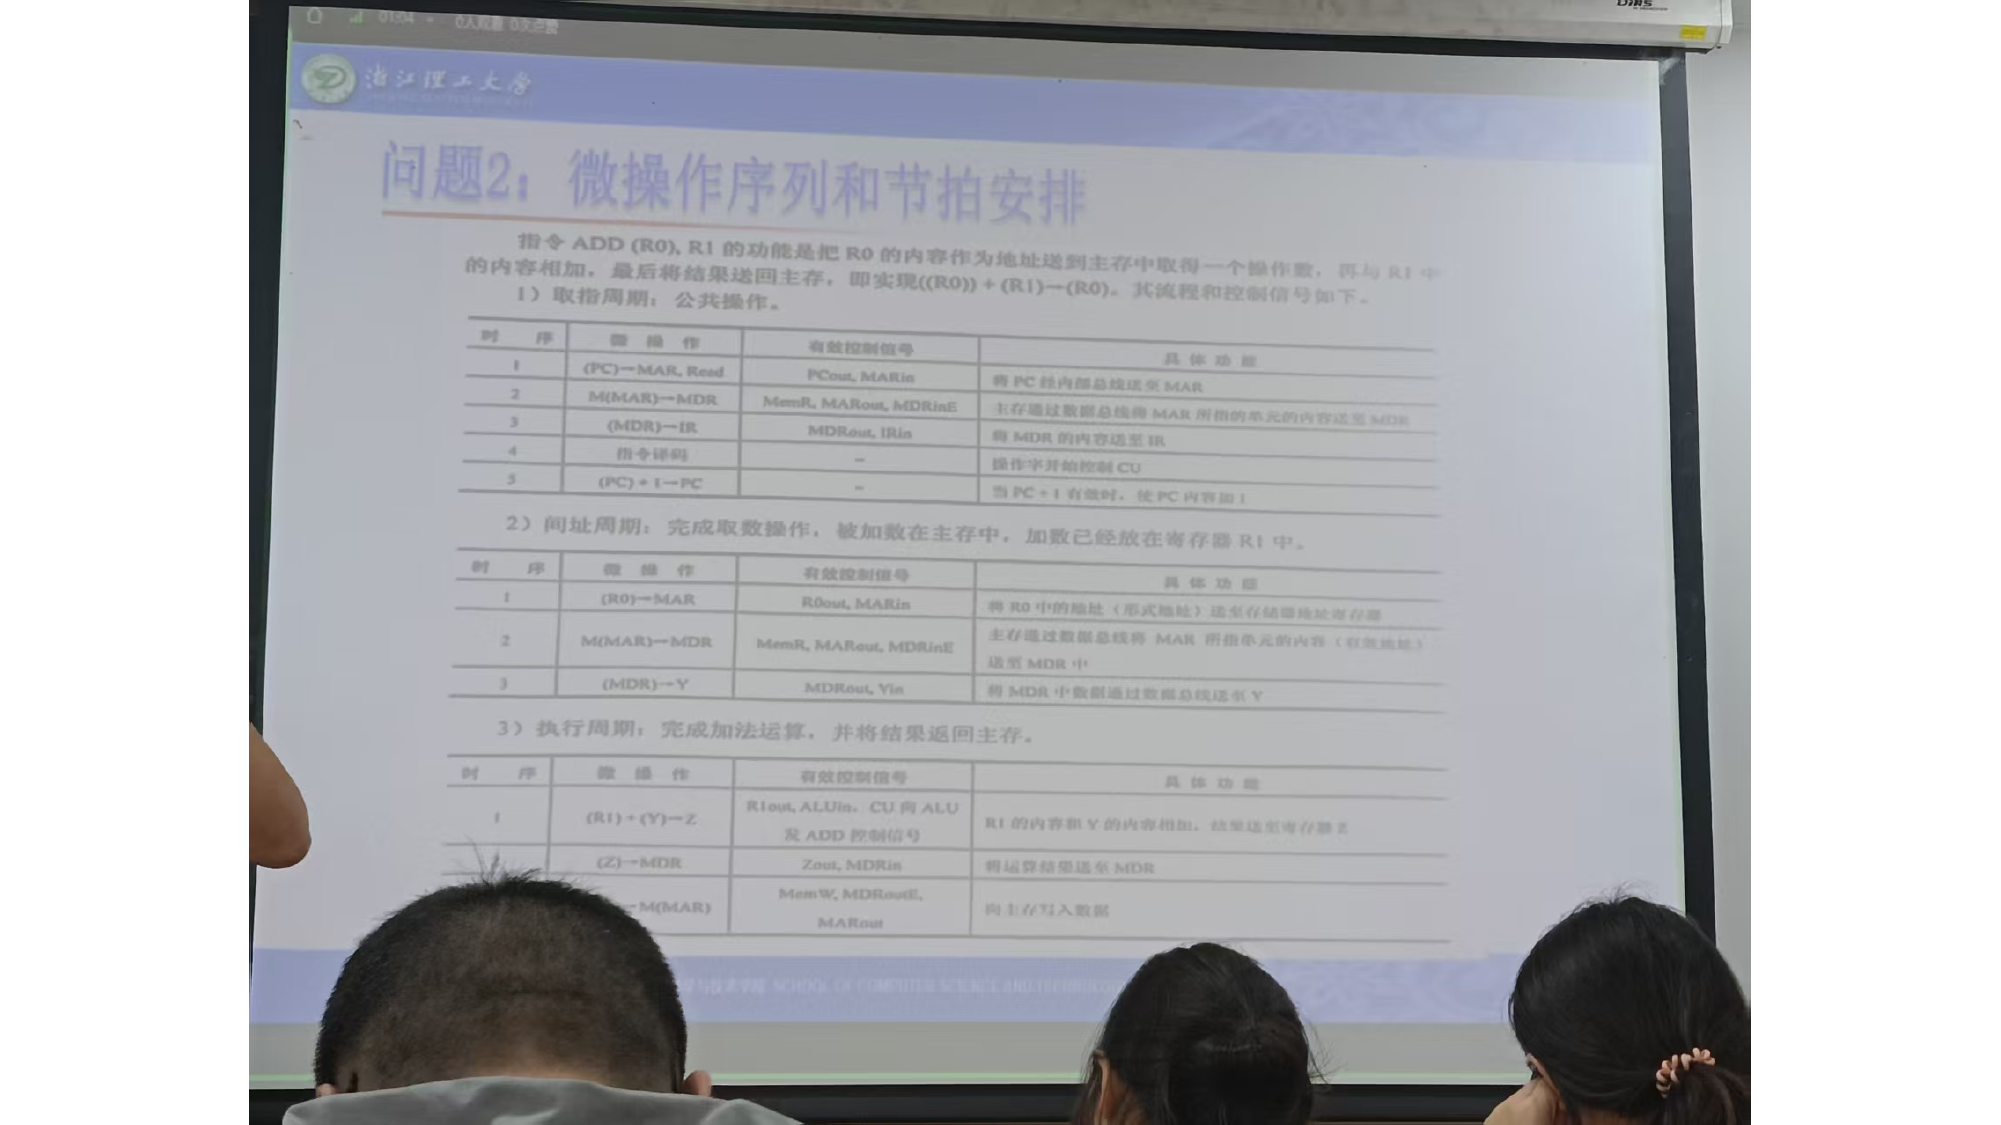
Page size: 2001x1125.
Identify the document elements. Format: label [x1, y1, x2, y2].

picture [249, 0, 1751, 1125]
